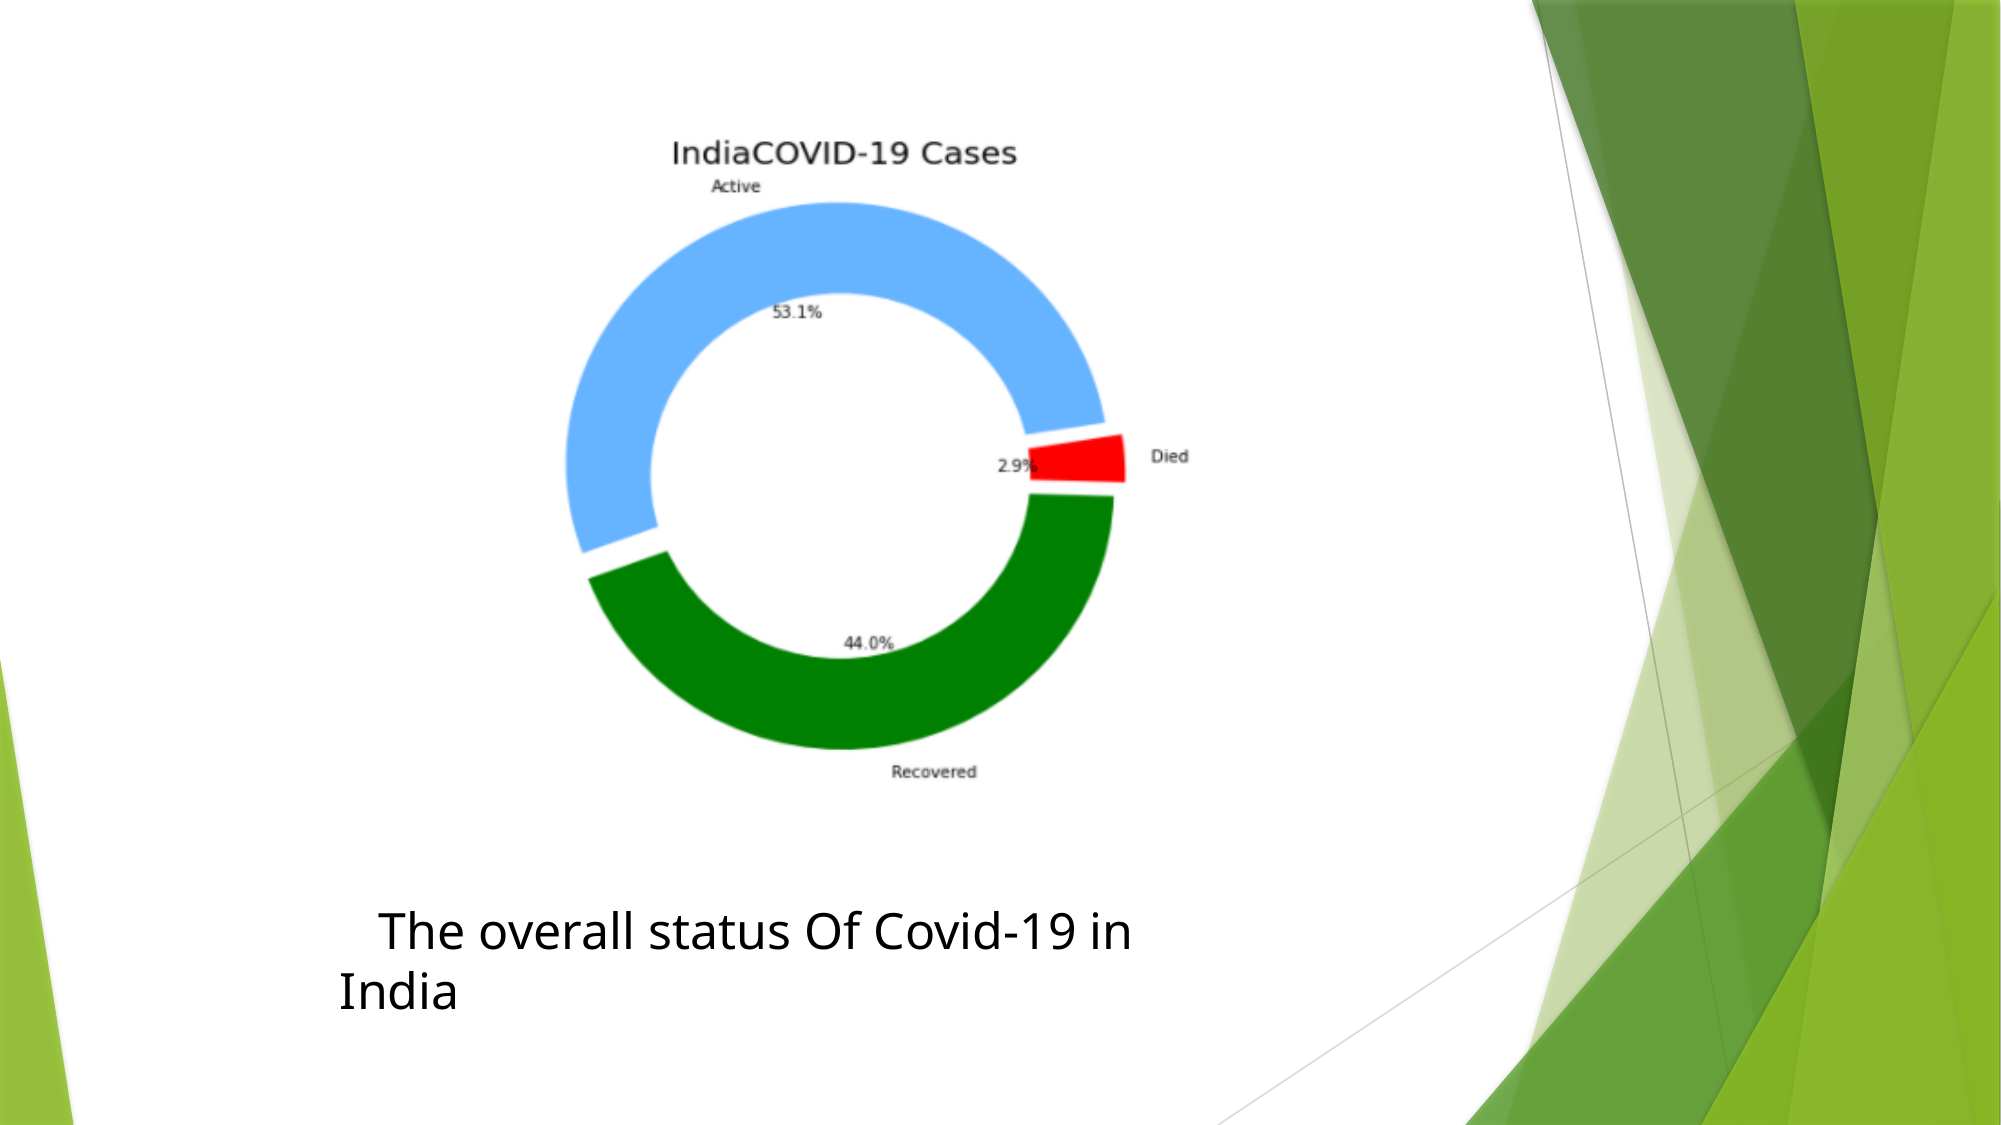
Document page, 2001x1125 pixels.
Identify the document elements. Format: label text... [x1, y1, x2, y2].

text_box The overall status Of Covid-19 in India [325, 892, 1270, 1028]
picture [488, 113, 1231, 800]
